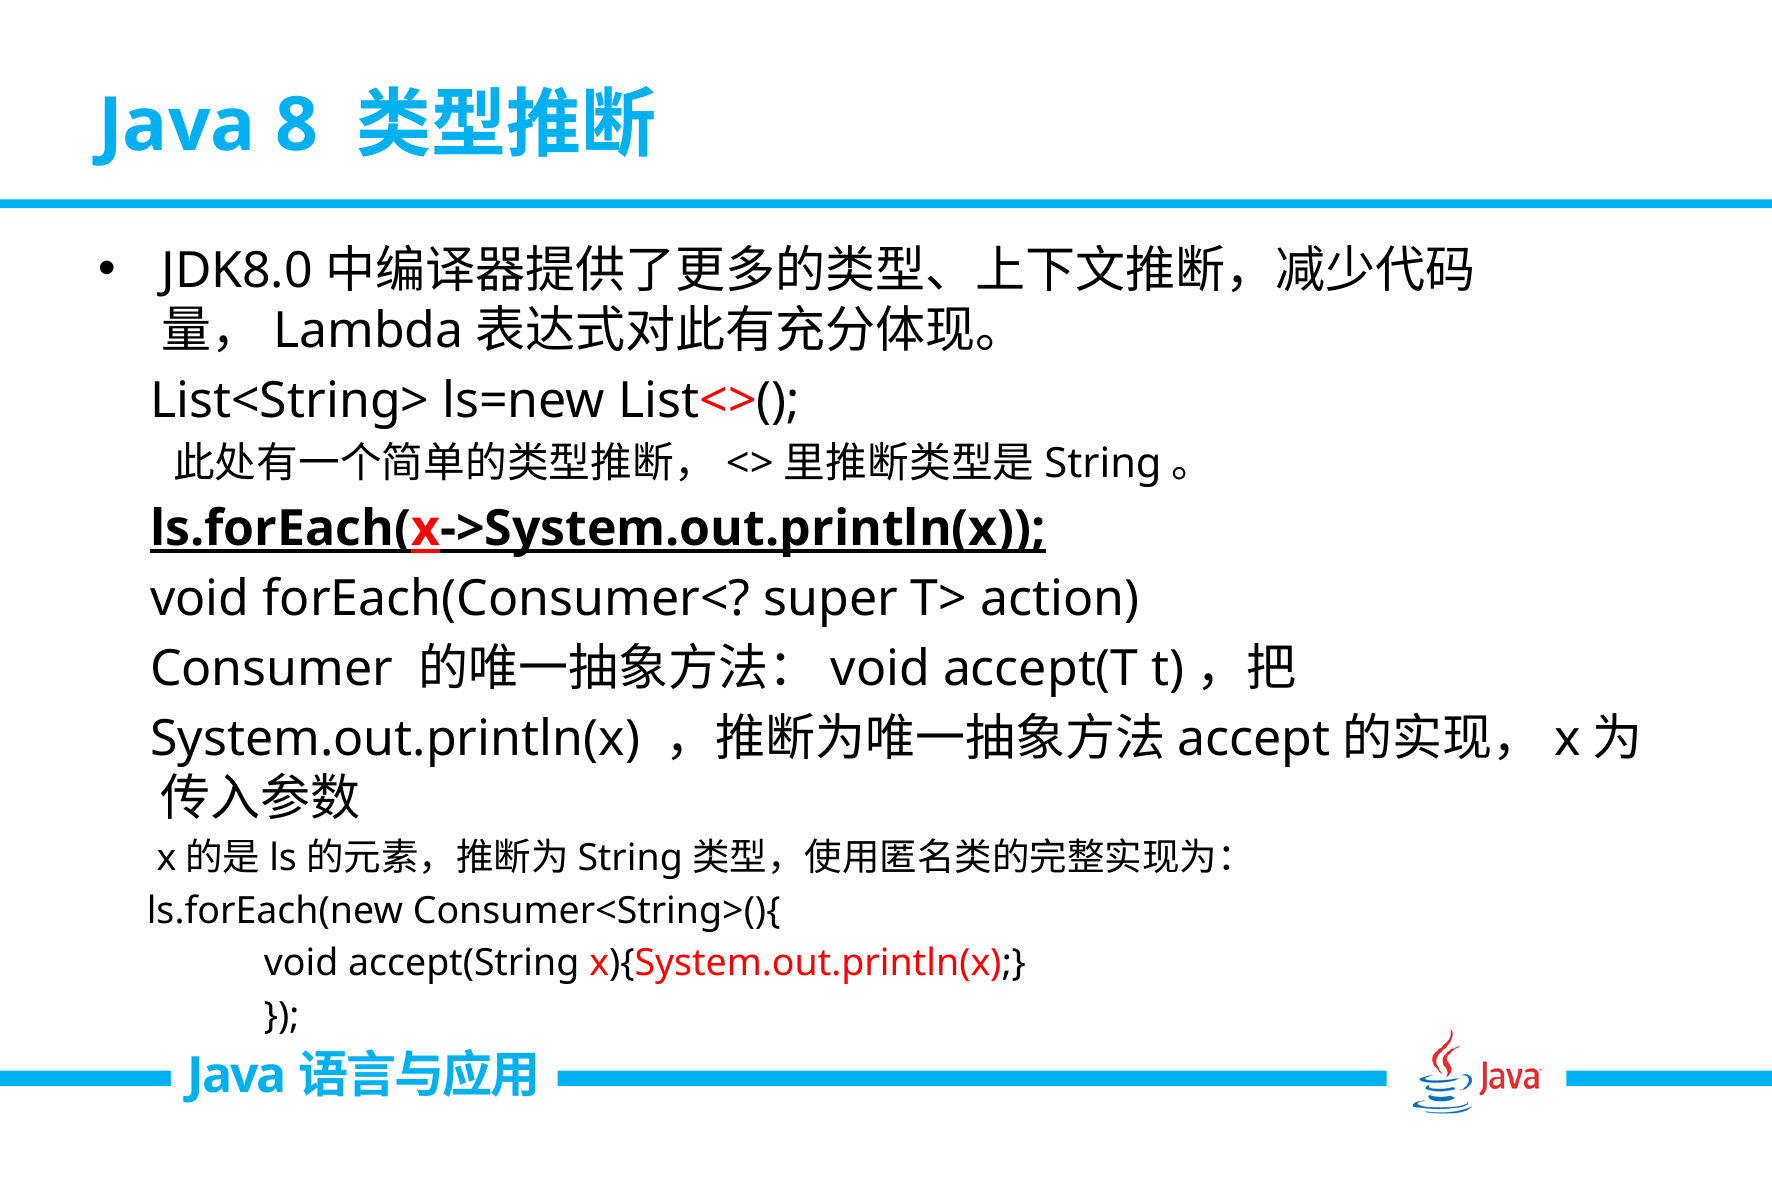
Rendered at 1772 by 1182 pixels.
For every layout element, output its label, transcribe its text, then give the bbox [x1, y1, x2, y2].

title Java 8 类型推断 [80, 73, 1677, 168]
picture [1386, 1019, 1567, 1117]
list JDK8.0中编译器提供了更多的类型、上下文推断，减少代码量，Lambda表达式对此有充分体现。 List<String> ls=new List<>(); 此处有一个简单的类型推断，<>里推断类型是String。 ls.forEach(x->System.out.println(x)); void forEach​(Consumer<? super T> action) Consumer 的唯一抽象方法：void accept(T t)，把 System.out.println(x) ，推断为唯一抽象方法accept的实现，x为传入参数 x的是ls的元素，推断为String类型，使用匿名类的完整实现为： ls.forEach(new Consumer<String>(){ void accept(String x){System.out.println(x);} }); [80, 228, 1677, 1009]
